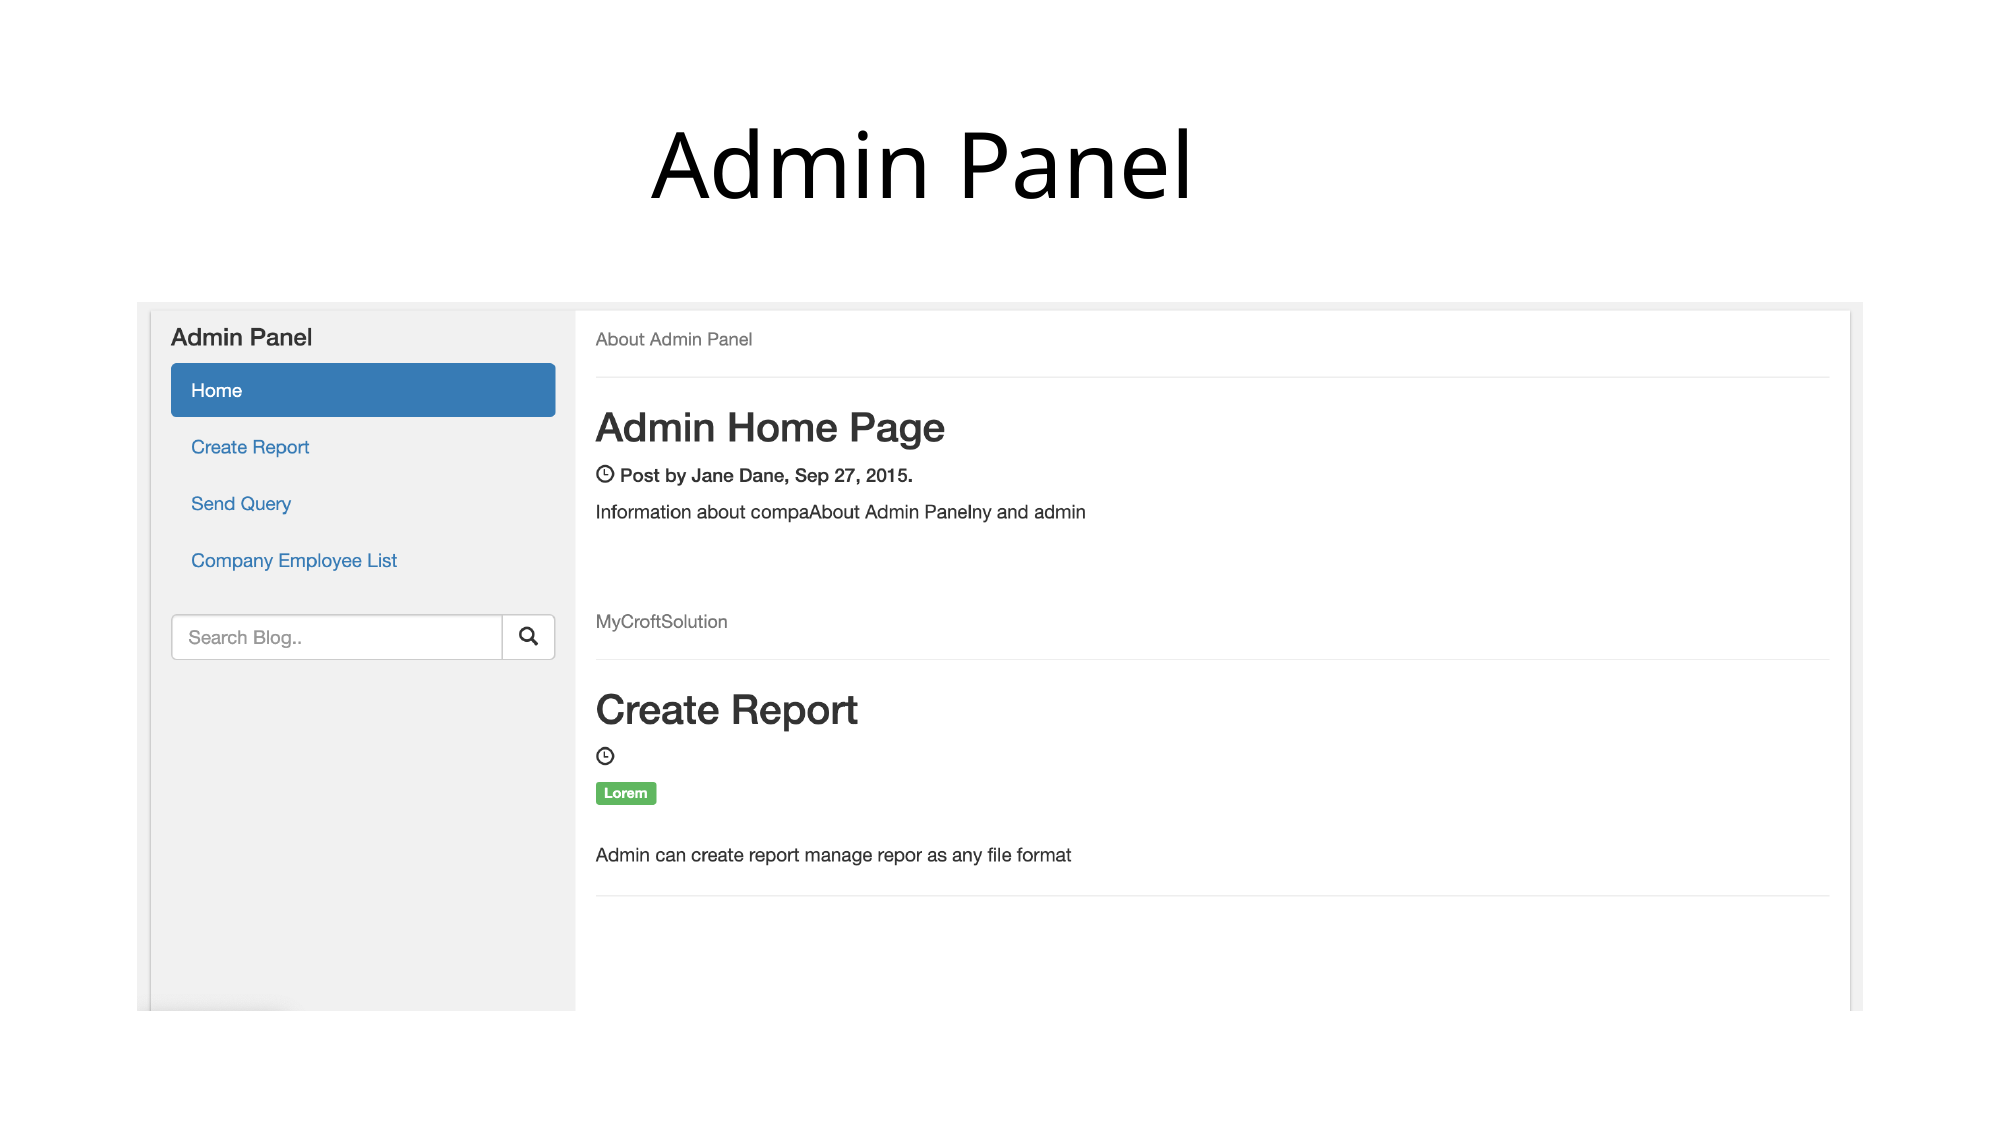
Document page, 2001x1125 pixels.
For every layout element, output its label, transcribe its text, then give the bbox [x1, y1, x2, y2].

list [137, 302, 1863, 1011]
title Admin Panel [137, 59, 1863, 278]
